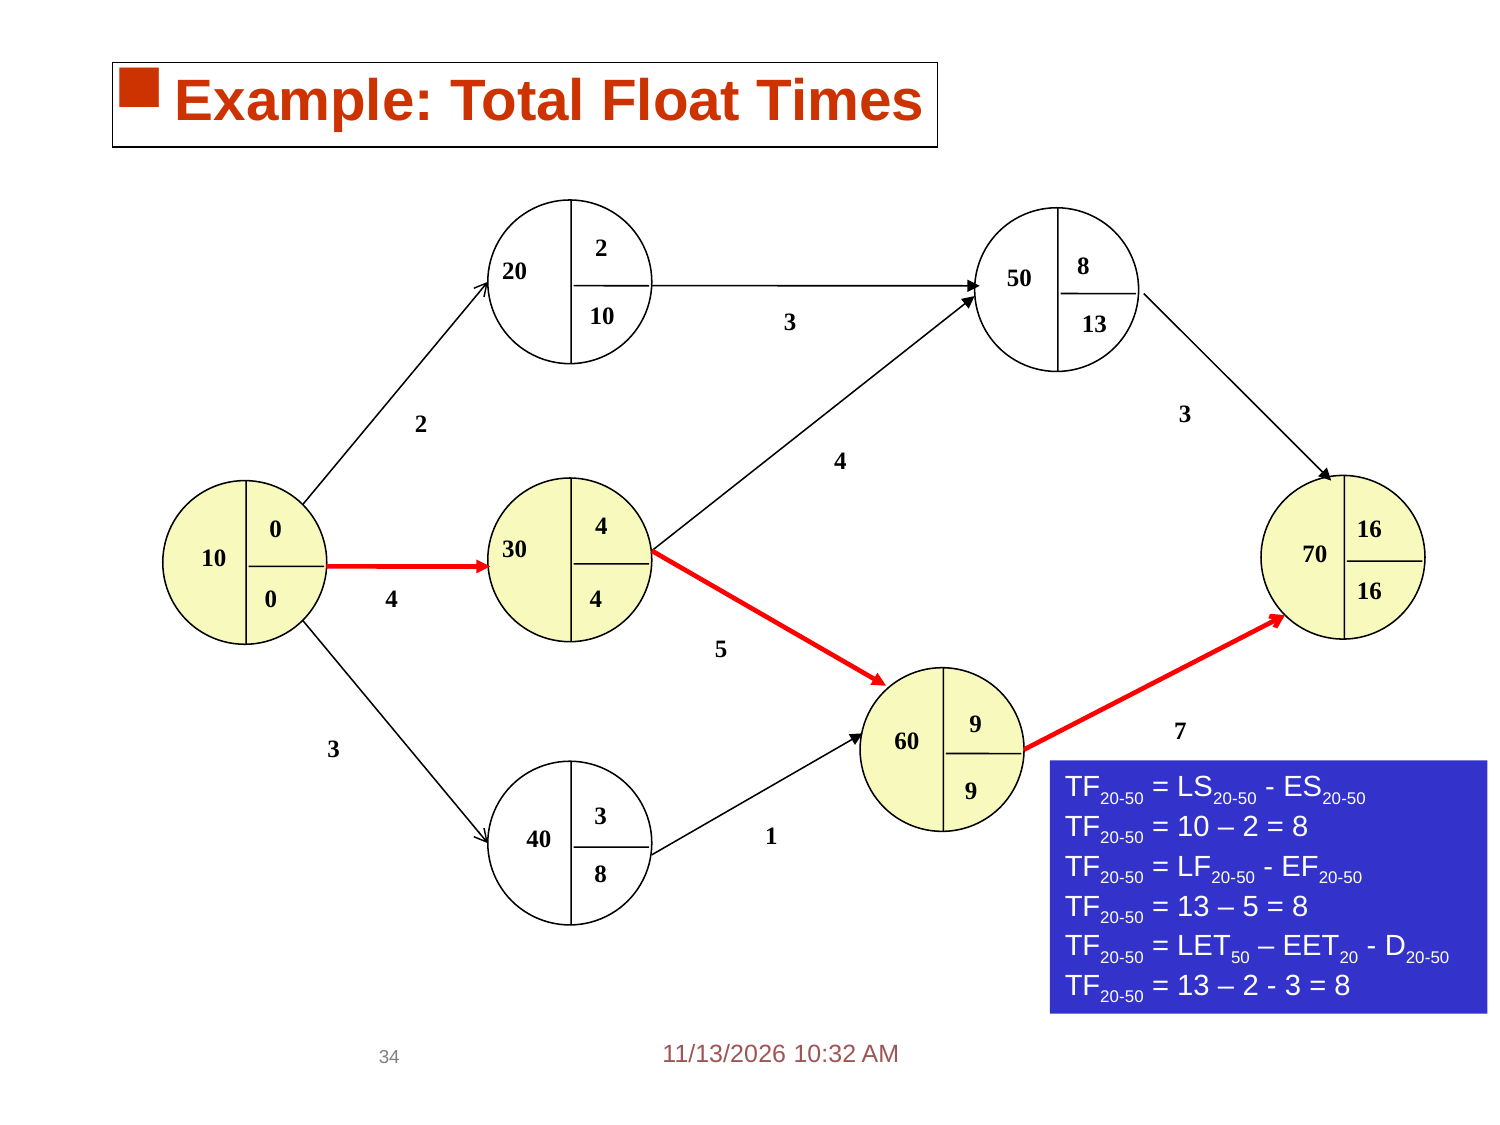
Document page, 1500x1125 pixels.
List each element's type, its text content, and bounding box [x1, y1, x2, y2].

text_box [162, 199, 1426, 926]
text_box Example: Total Float Times [112, 62, 938, 148]
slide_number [662, 1037, 914, 1076]
slide_number 34 [359, 1044, 419, 1097]
text_box TF20-50 = LS20-50 - ES20-50 TF20-50 = 10 – 2 = 8 TF20-50 = LF20-50 - EF20-50 TF20-50 = 13 – 5 = 8 TF20-50 = LET50 – EET20 - D20-50 TF20-50 = 13 – 2 - 3 = 8 [1049, 760, 1488, 1014]
